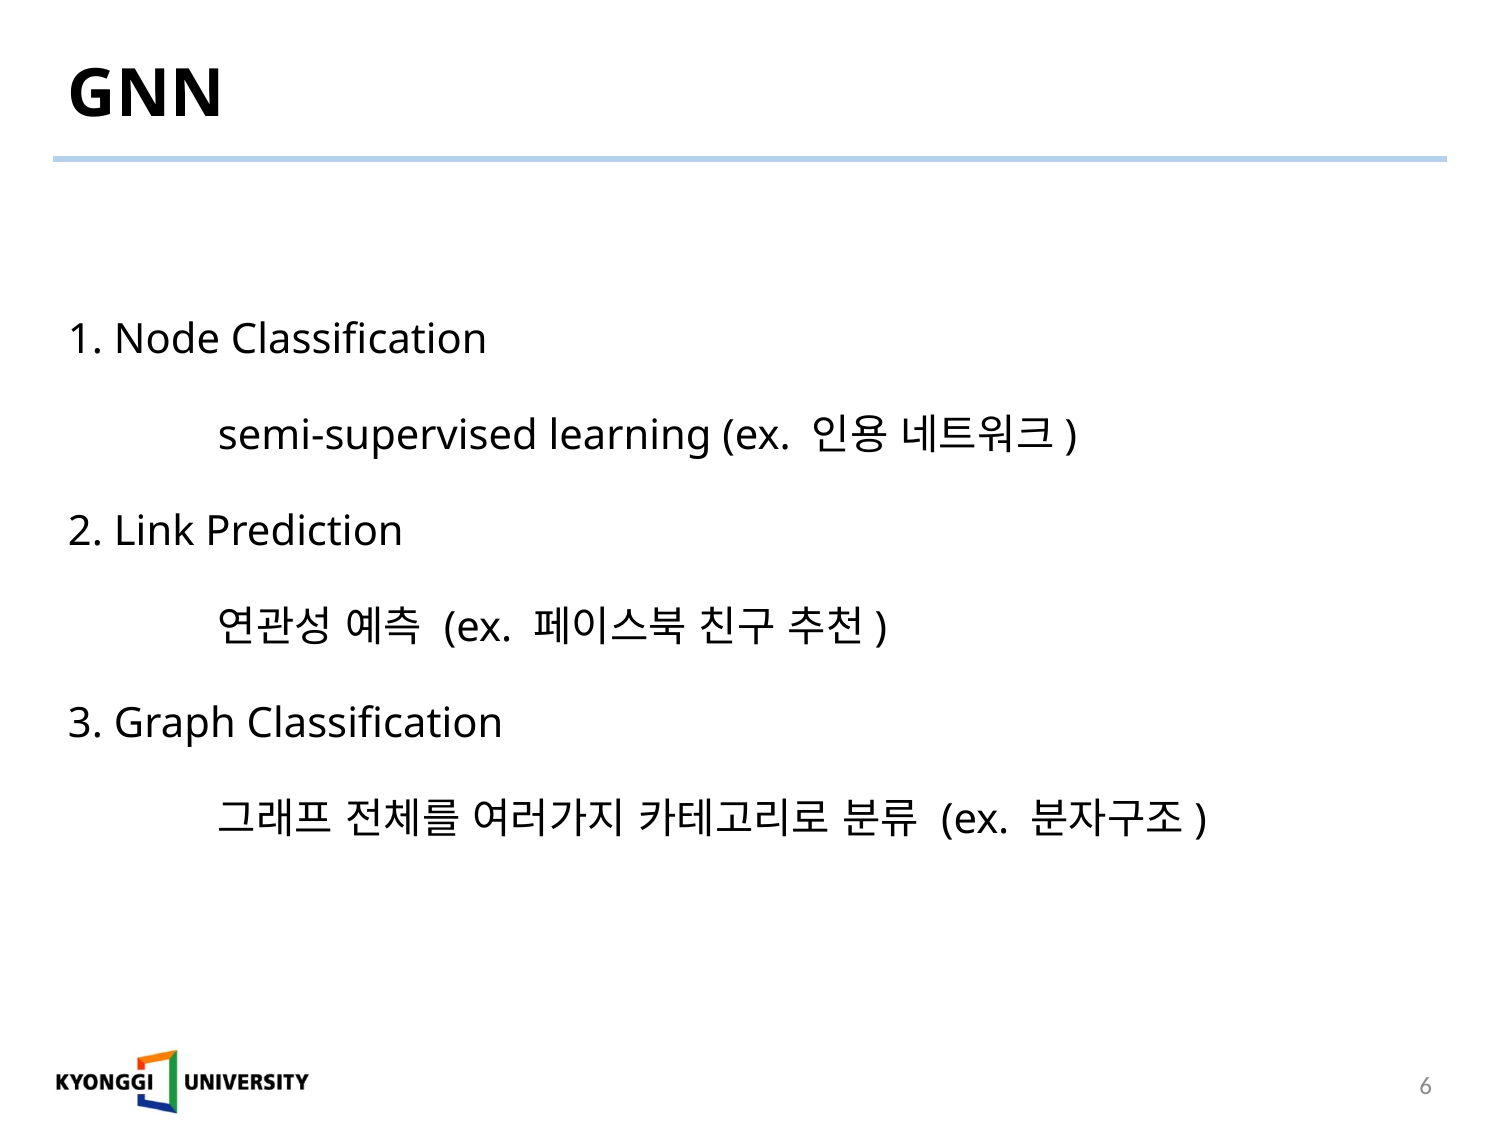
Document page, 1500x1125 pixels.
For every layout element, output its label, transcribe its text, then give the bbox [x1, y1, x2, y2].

picture [51, 1044, 314, 1124]
slide_number 6 [1059, 1054, 1448, 1115]
title GNN [52, 32, 1448, 158]
list 1. Node Classification semi-supervised learning (ex. 인용 네트워크) 2. Link Prediction 연관성 예측 (ex. 페이스북 친구 추천) 3. Graph Classification 그래프 전체를 여러가지 카테고리로 분류 (ex. 분자구조) [52, 208, 1448, 1035]
